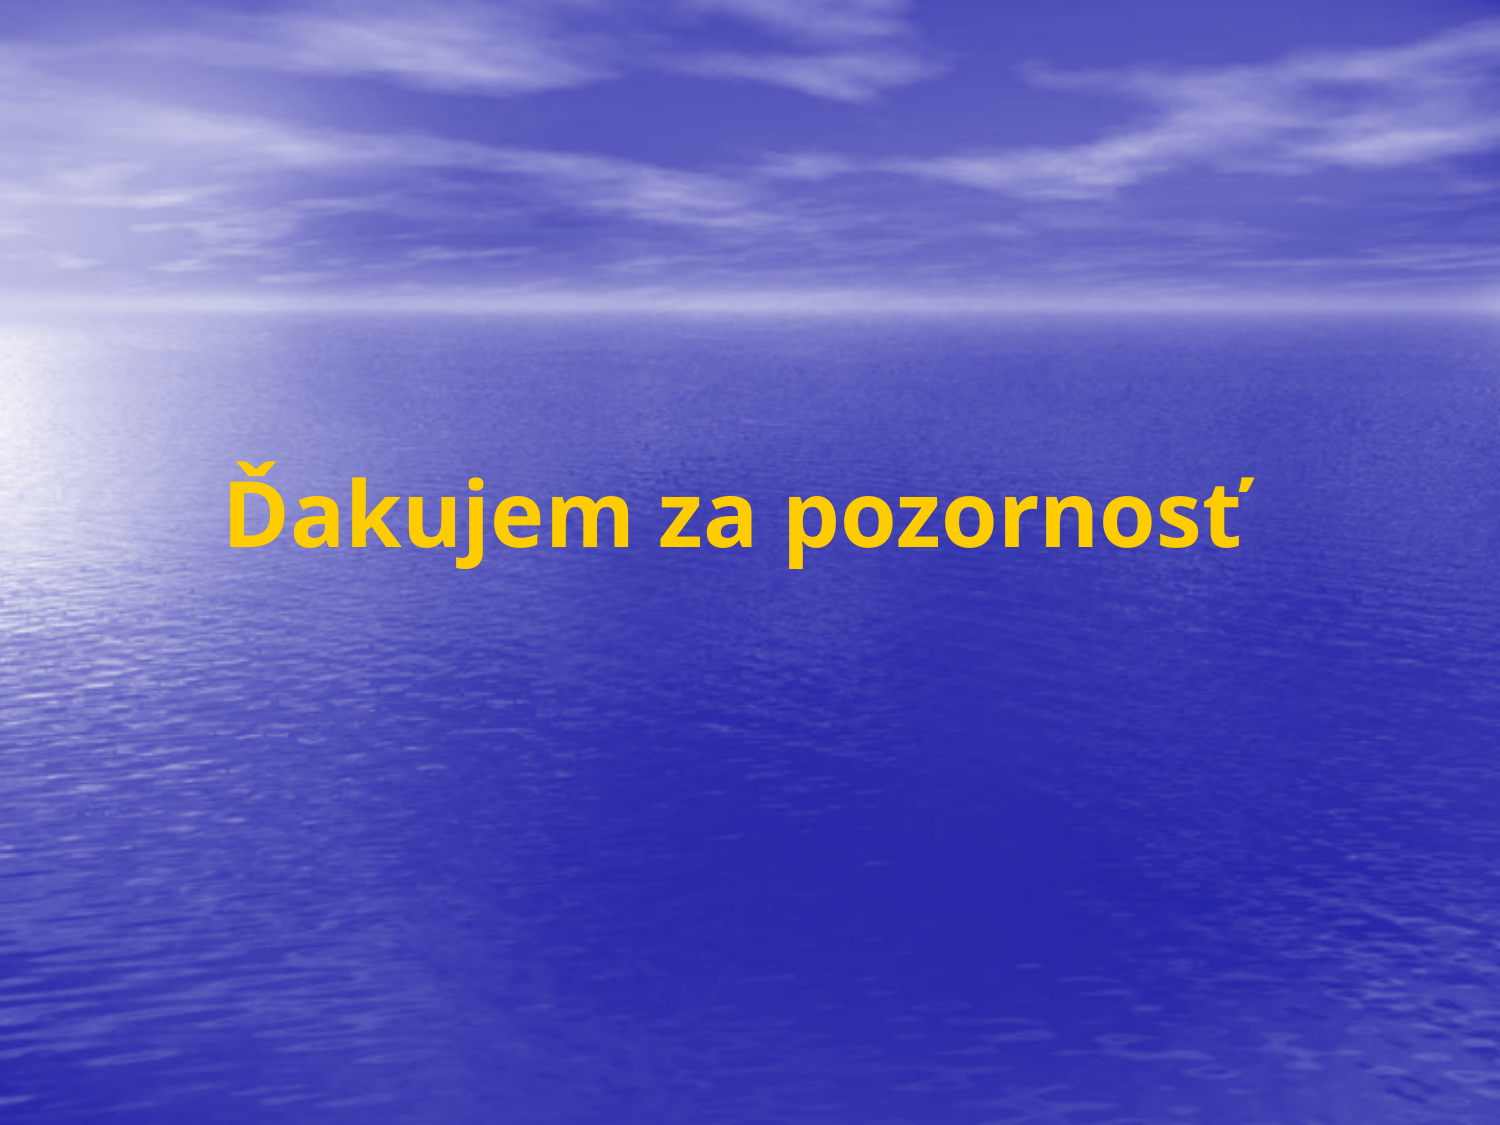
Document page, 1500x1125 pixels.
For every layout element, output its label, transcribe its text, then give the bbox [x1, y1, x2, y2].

title Ďakujem za pozornosť [40, 396, 1392, 625]
